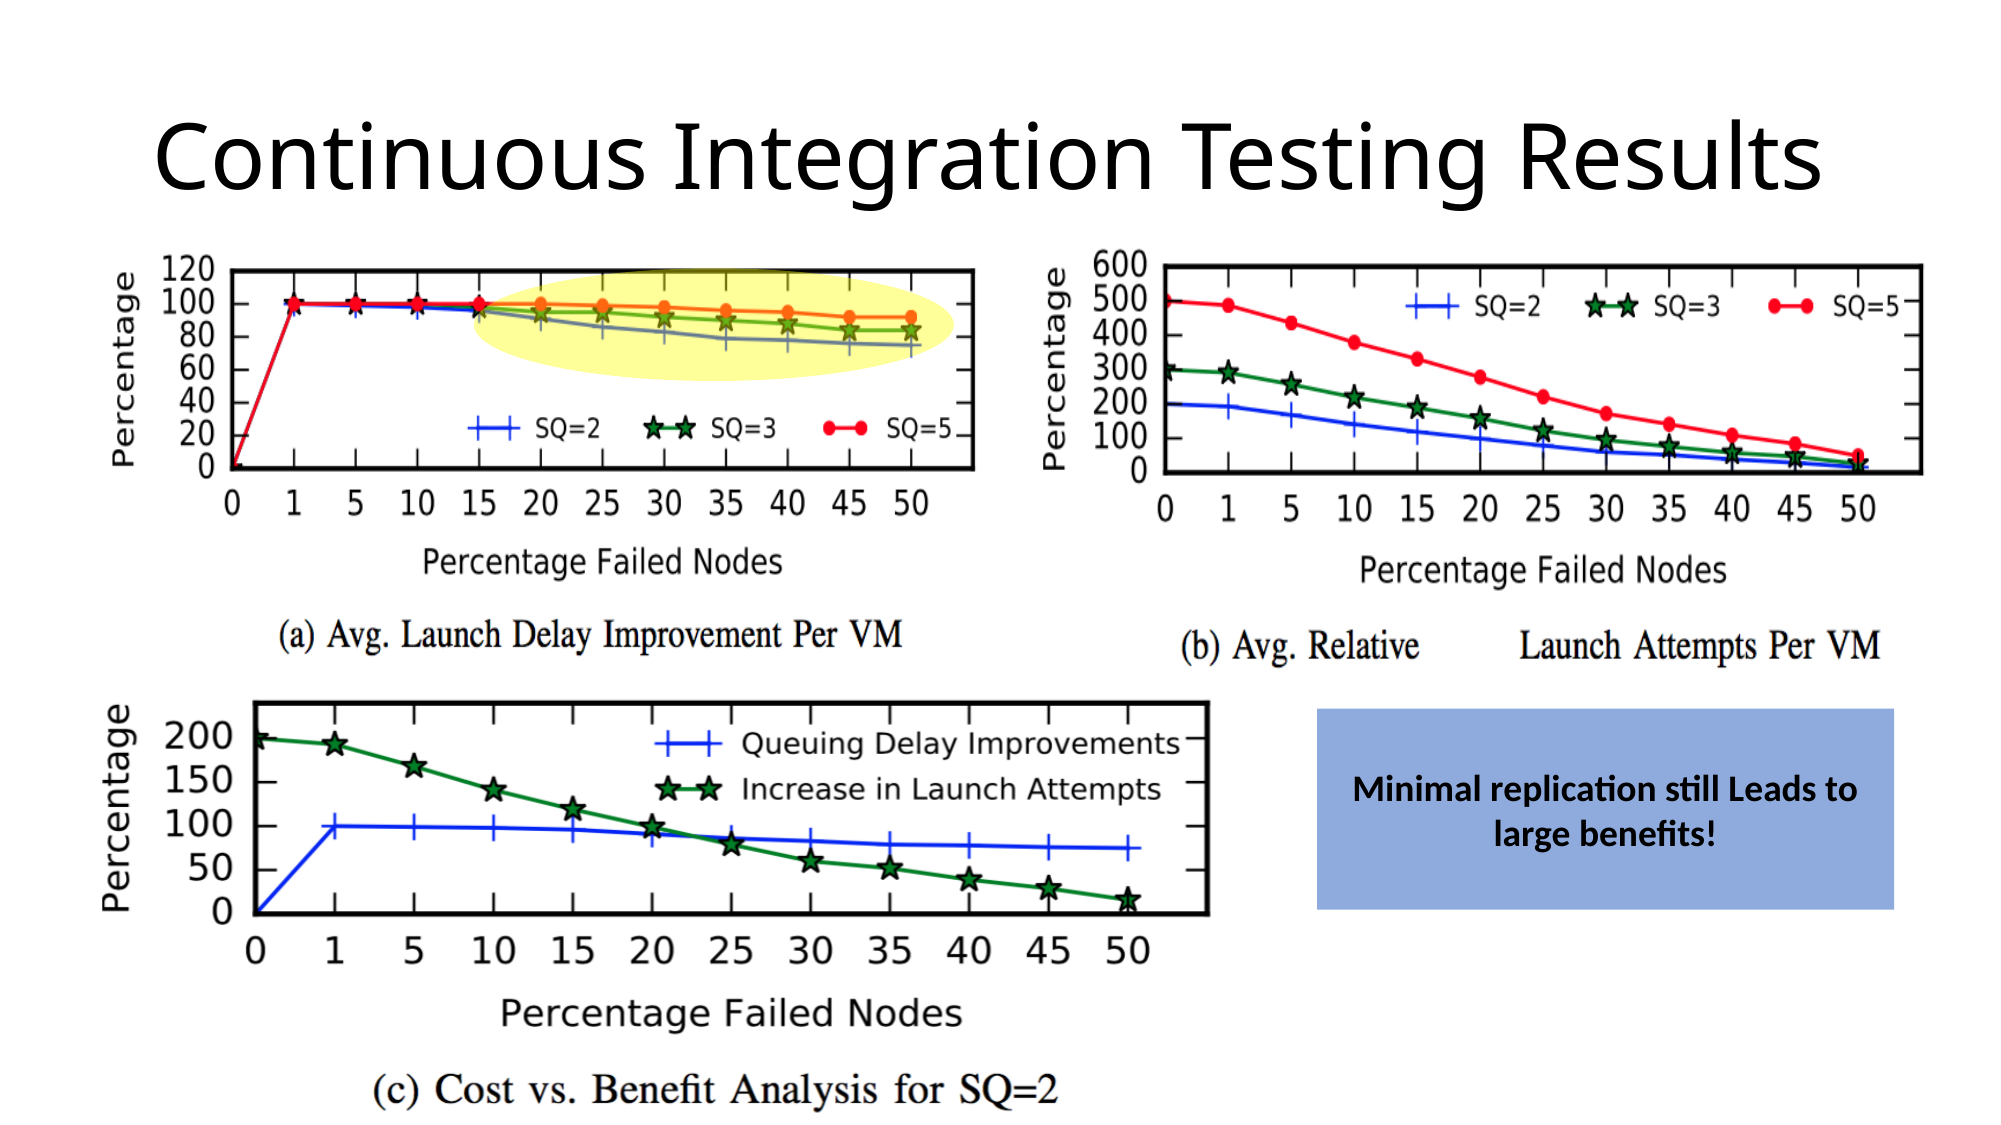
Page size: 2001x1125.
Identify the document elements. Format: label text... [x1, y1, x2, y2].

picture [1034, 239, 1935, 672]
picture [101, 683, 1221, 1125]
title Continuous Integration Testing Results [137, 50, 1863, 269]
picture [101, 242, 990, 675]
text_box Minimal replication still Leads to large benefits! [1316, 708, 1895, 911]
